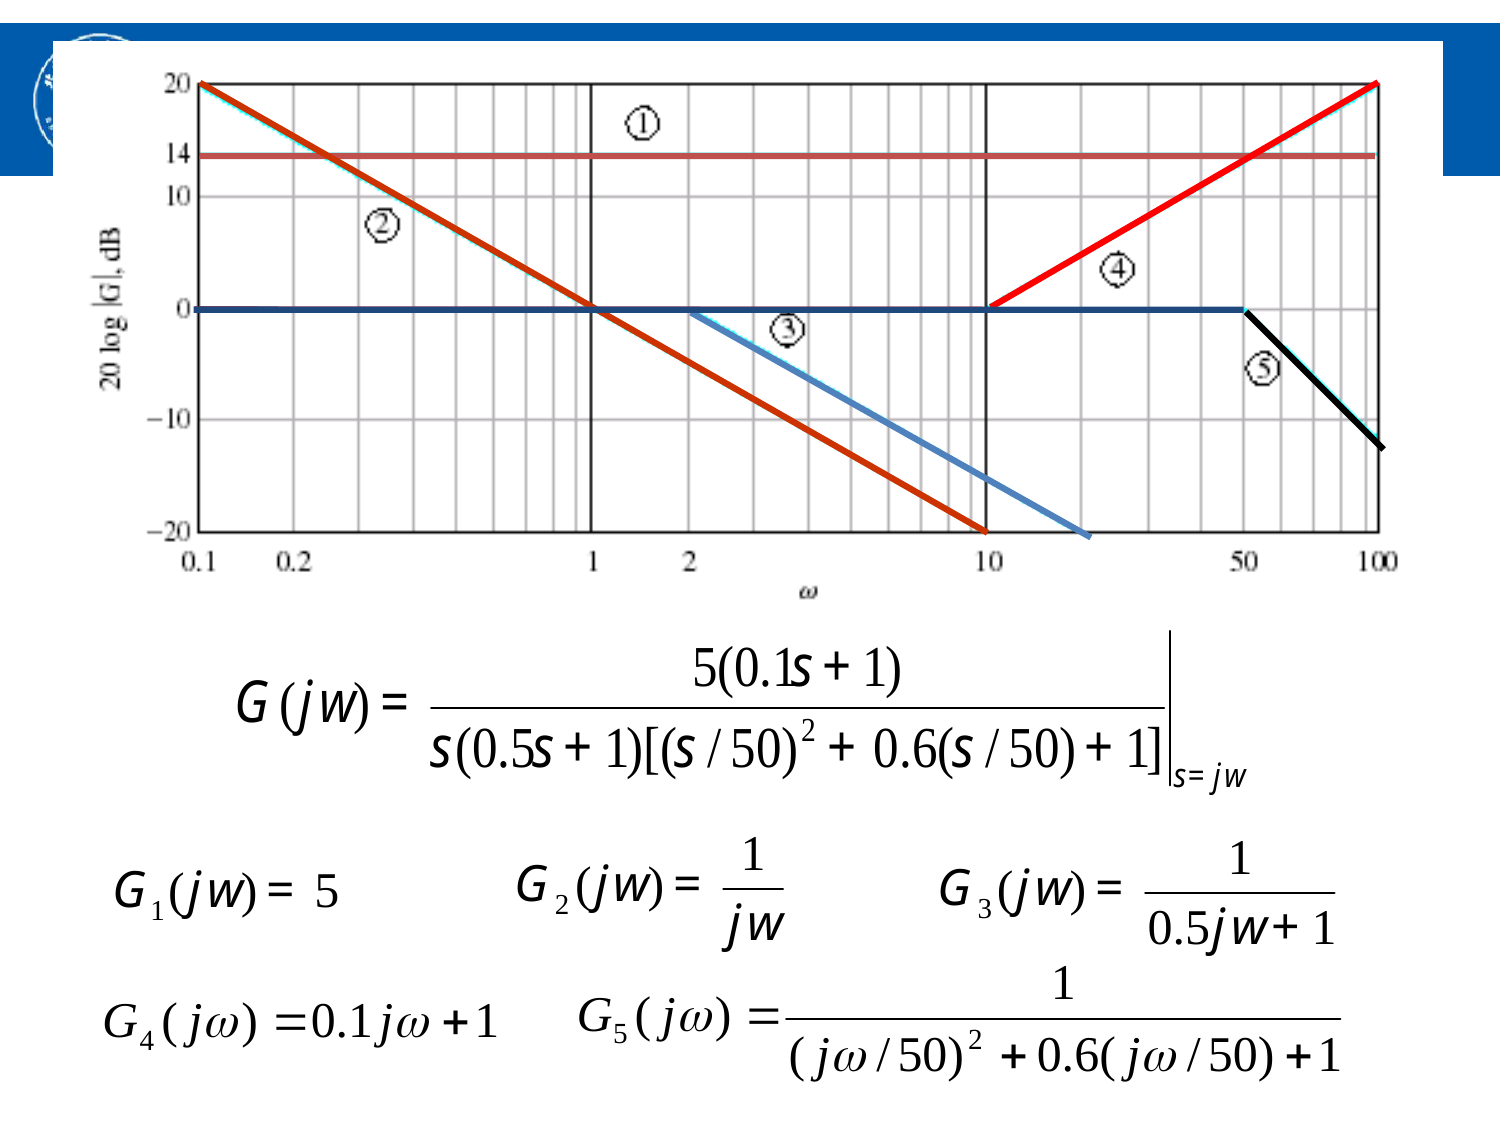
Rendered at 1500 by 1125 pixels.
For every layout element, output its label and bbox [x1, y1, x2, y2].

text_box [95, 987, 504, 1059]
text_box [513, 822, 794, 961]
text_box [111, 857, 347, 933]
picture [0, 23, 1500, 622]
text_box [234, 629, 1252, 805]
text_box [570, 952, 1351, 1095]
text_box [937, 826, 1346, 950]
